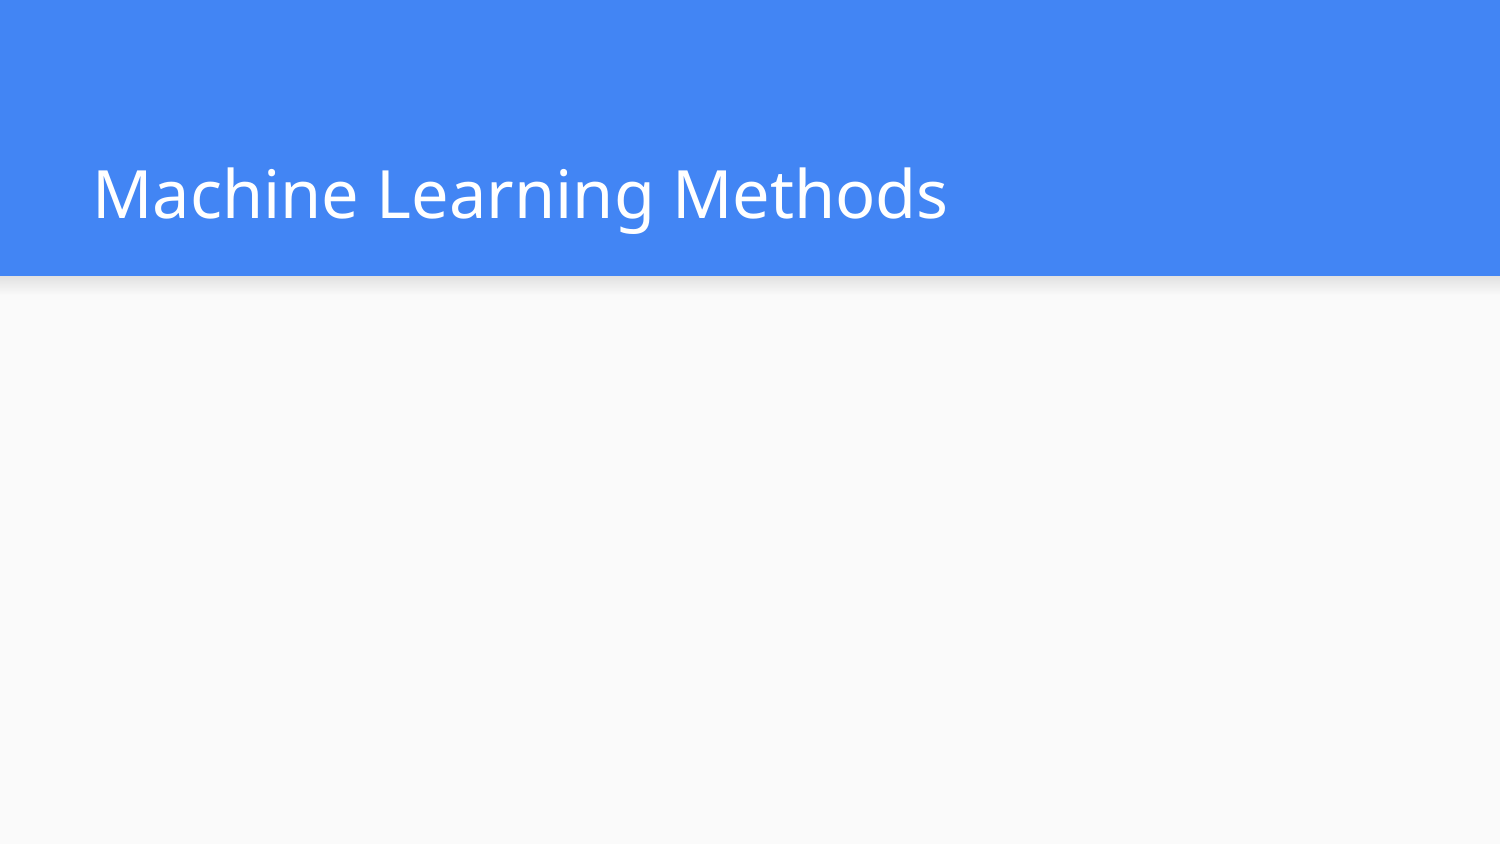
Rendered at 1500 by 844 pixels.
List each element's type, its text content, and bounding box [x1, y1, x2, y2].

title Machine Learning Methods [77, 121, 1427, 248]
